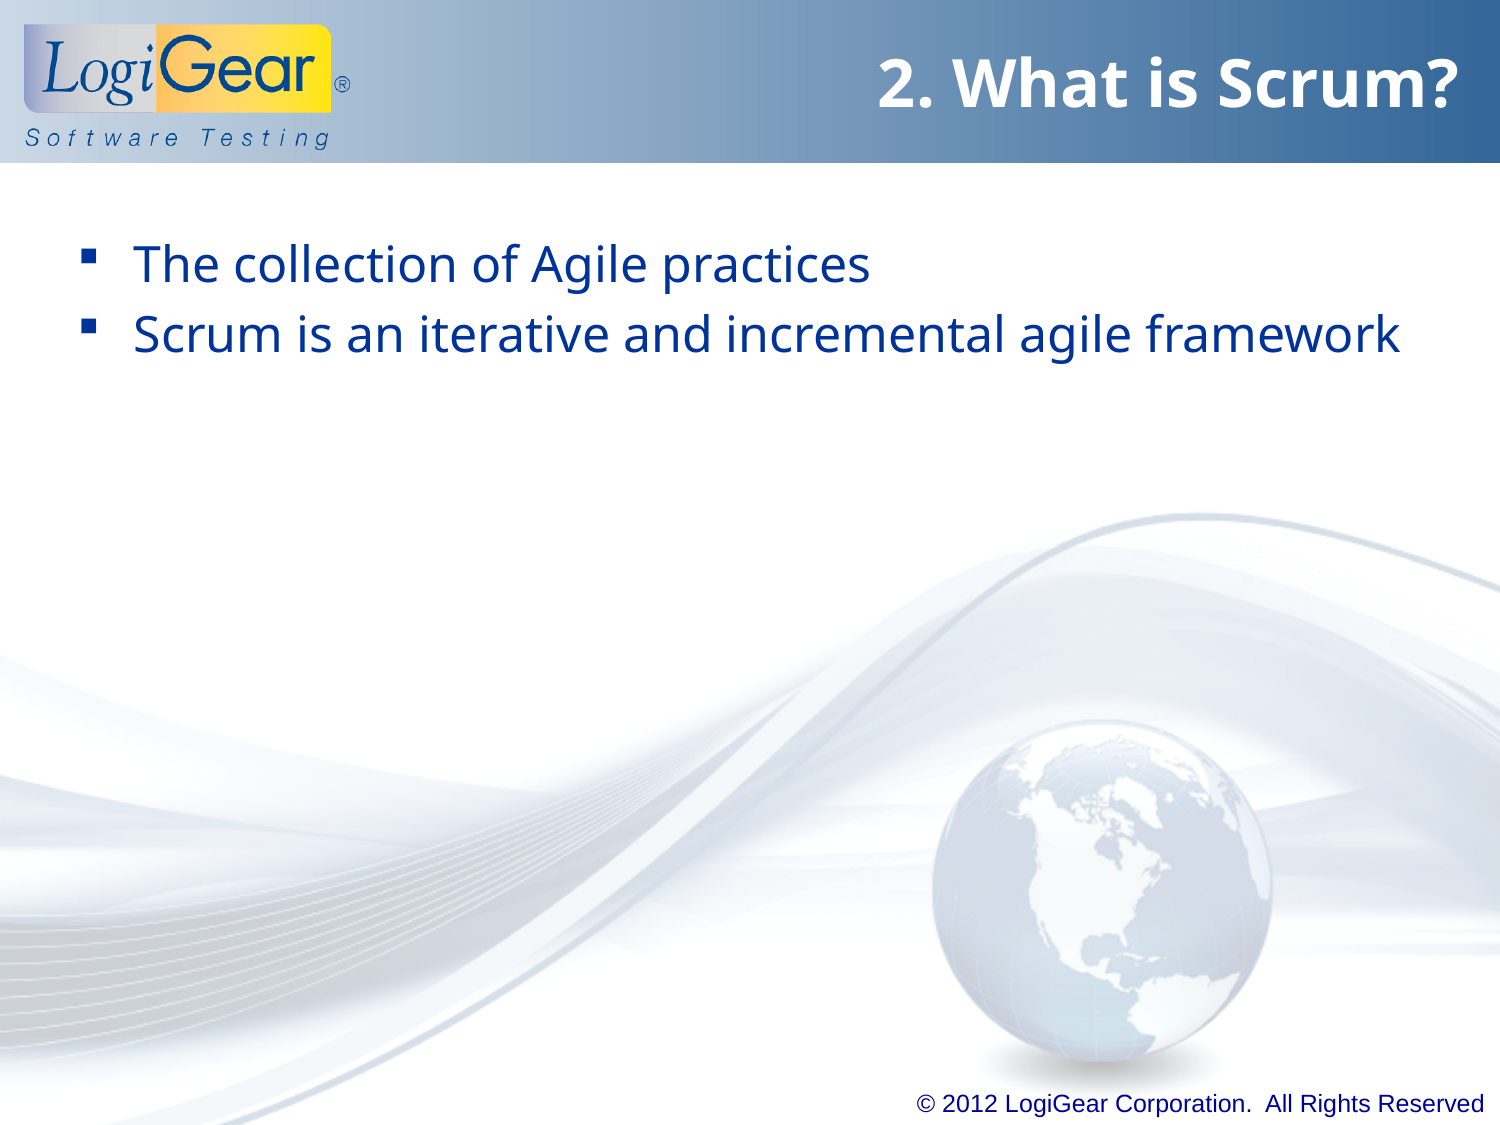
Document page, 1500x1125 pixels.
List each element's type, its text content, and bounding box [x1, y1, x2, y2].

picture [24, 24, 350, 150]
title 2. What is Scrum? [362, 24, 1475, 138]
list The collection of Agile practices Scrum is an iterative and incremental agile framework [62, 224, 1438, 1005]
